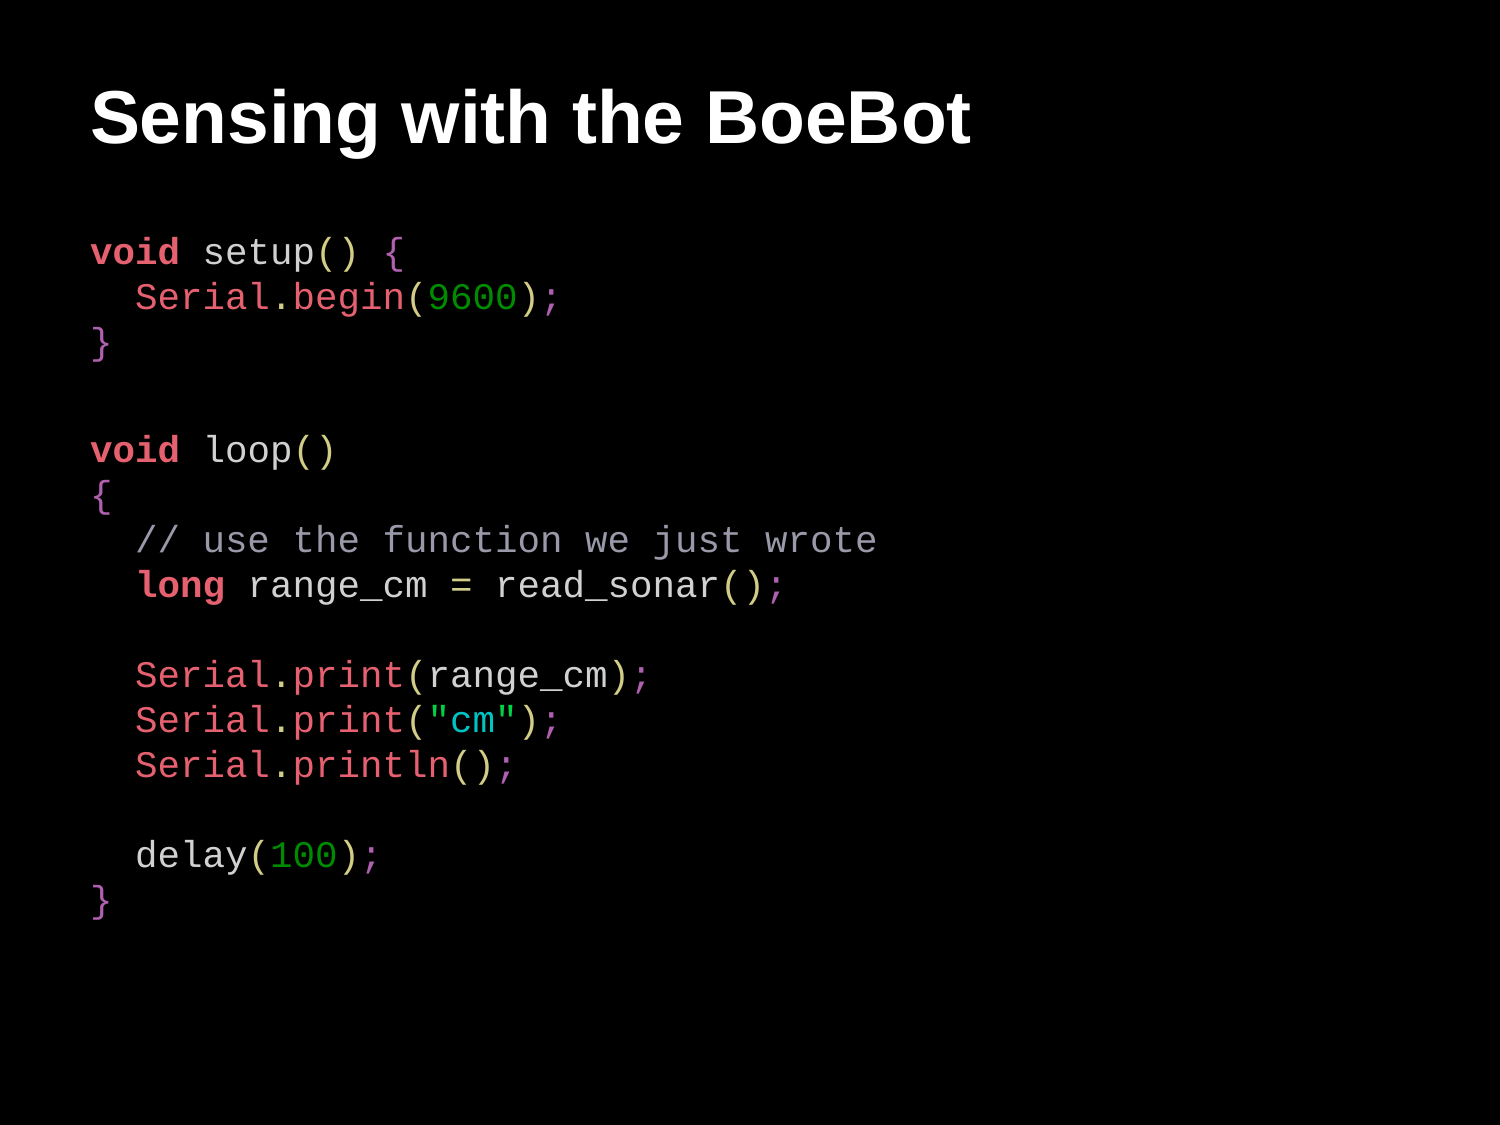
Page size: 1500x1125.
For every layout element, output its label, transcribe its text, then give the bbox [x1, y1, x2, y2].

title Sensing with the BoeBot [75, 45, 1425, 174]
list void setup() { Serial.begin(9600); } [75, 212, 1425, 403]
text_box void loop() { // use the function we just wrote long range_cm = read_sonar(); Serial.print(range_cm); Serial.print("cm"); Serial.println(); delay(100); } [74, 403, 1425, 896]
